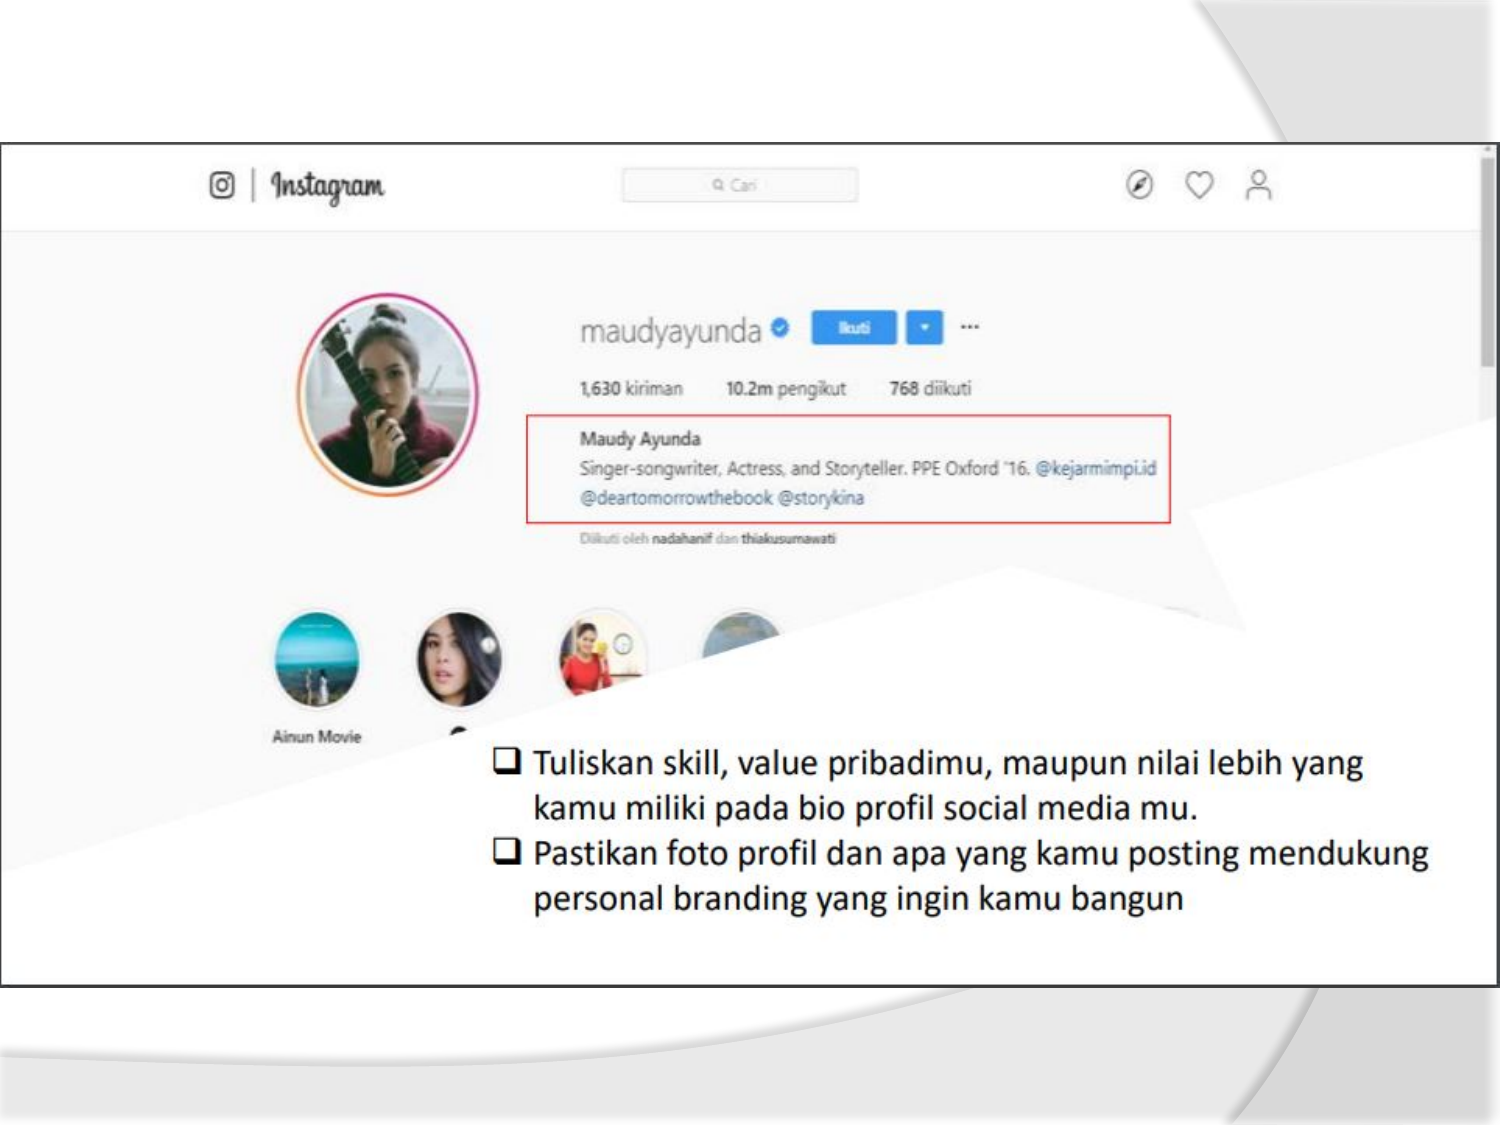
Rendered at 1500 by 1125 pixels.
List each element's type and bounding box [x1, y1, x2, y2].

list [0, 142, 1500, 988]
